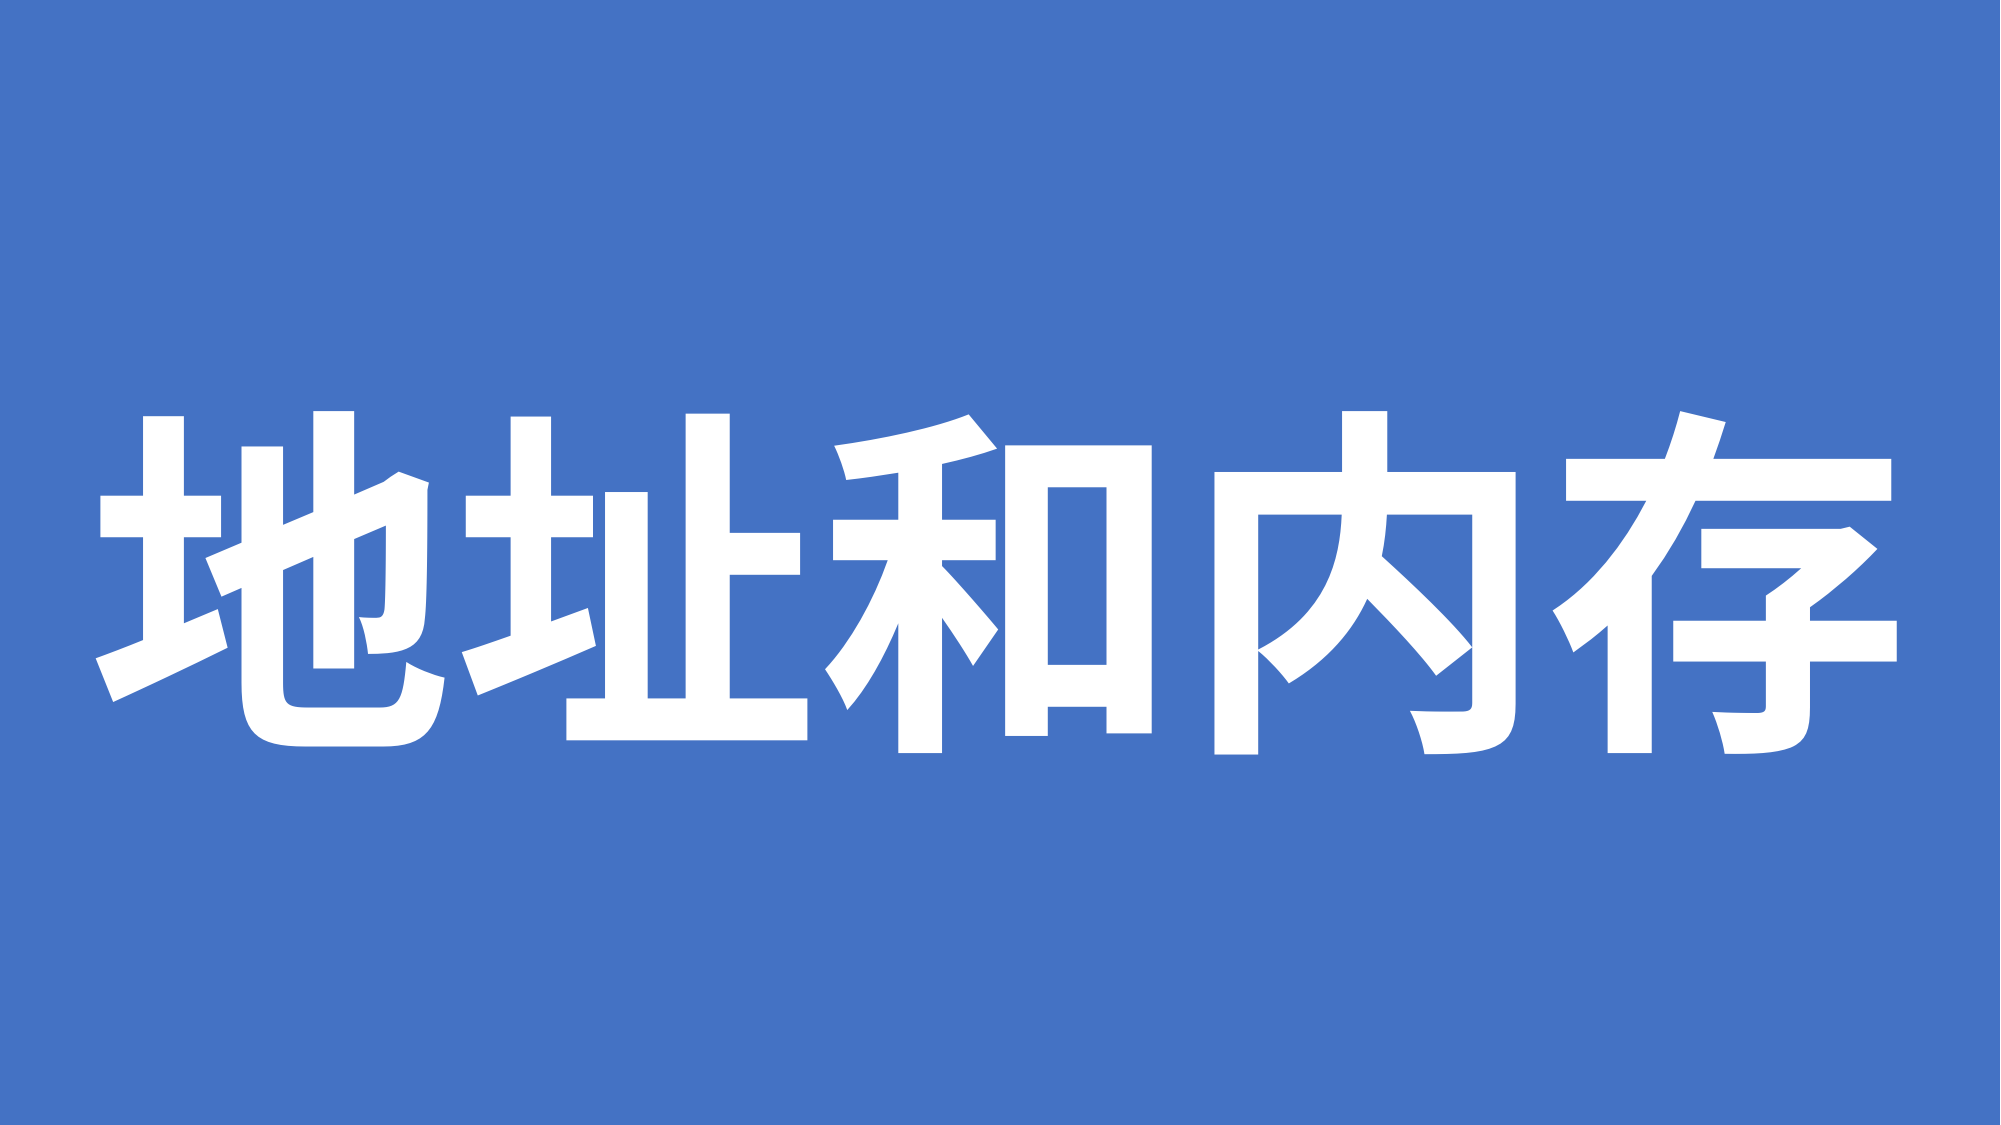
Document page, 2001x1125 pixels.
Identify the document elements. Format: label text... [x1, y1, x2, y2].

table_header 地址和内存 [0, 0, 2000, 1125]
